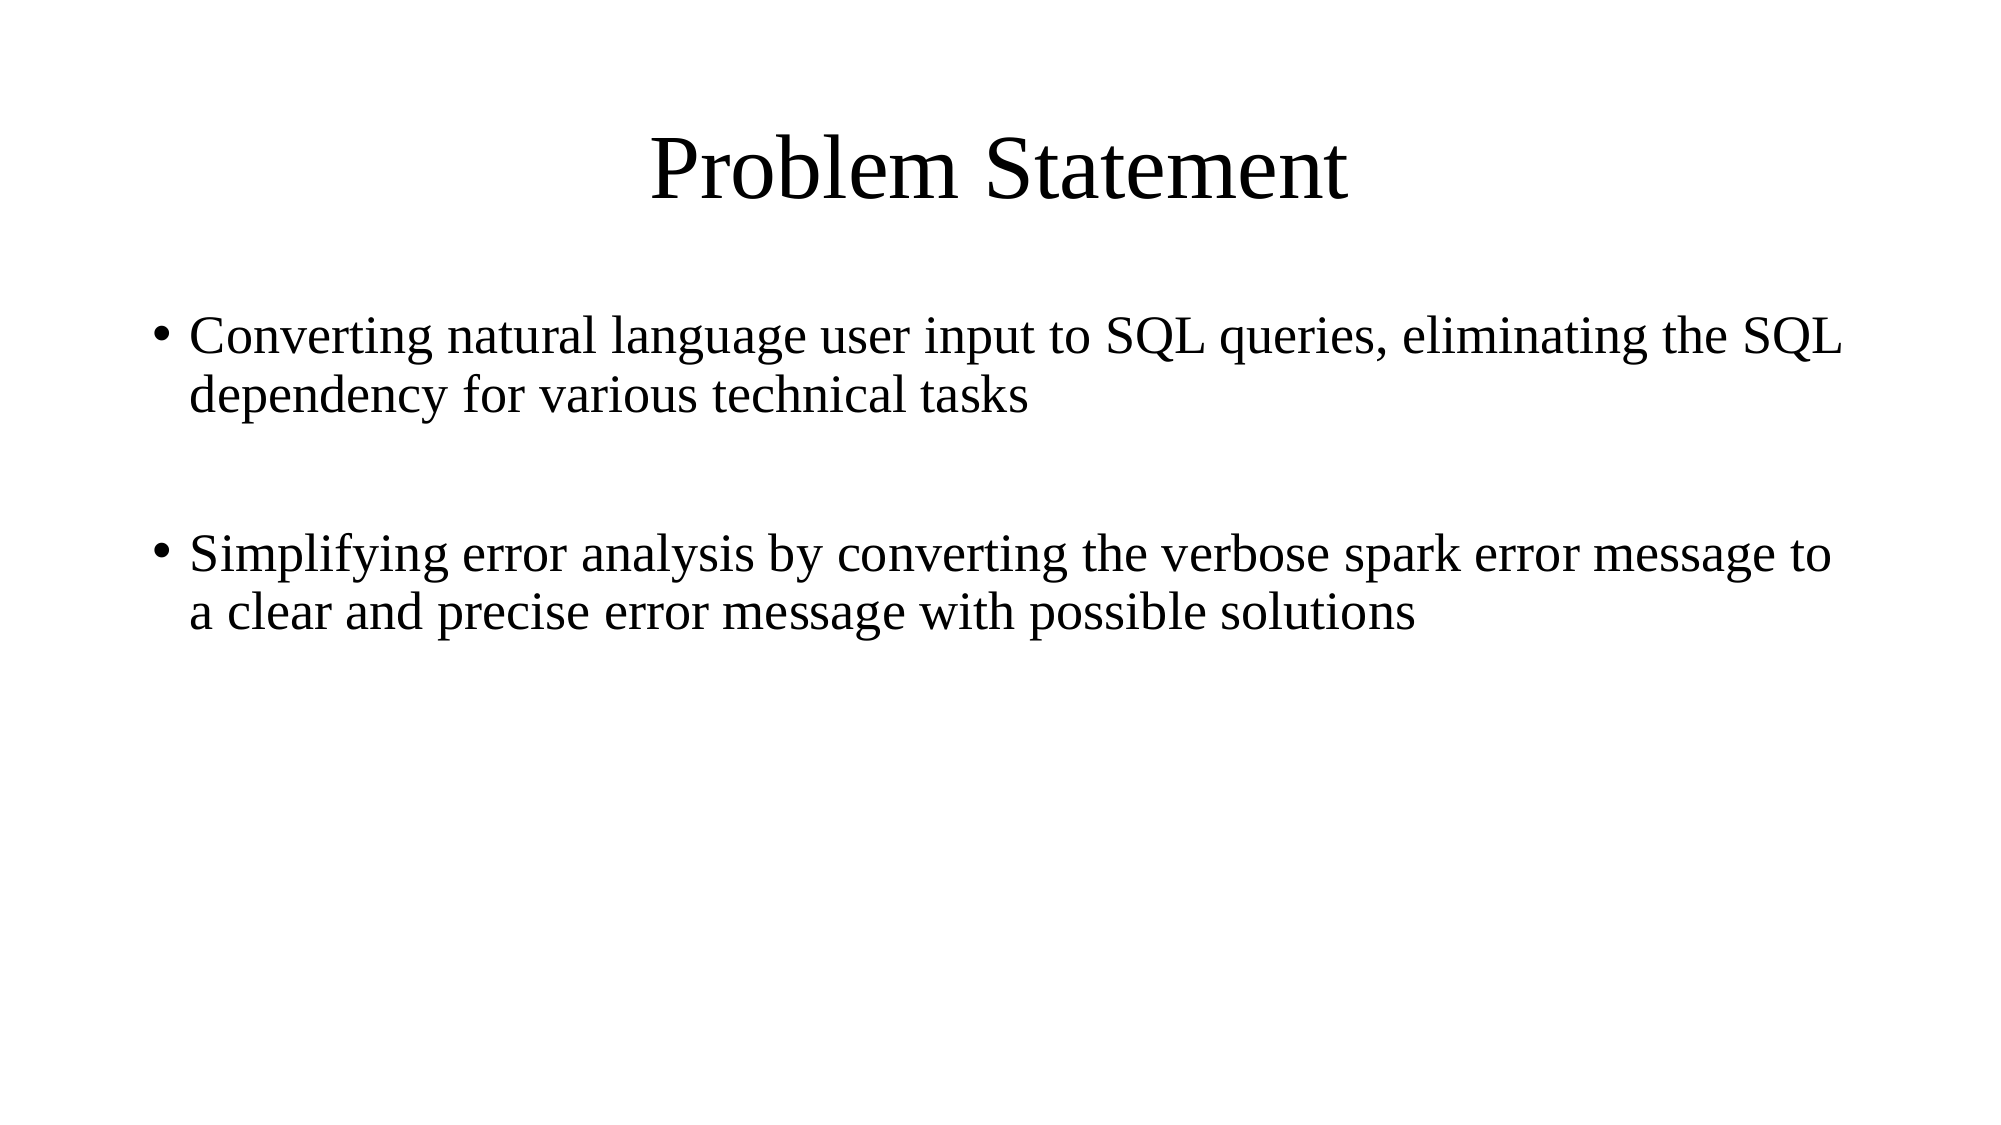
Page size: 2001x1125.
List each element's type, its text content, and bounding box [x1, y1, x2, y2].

title Problem Statement [137, 59, 1863, 278]
list Converting natural language user input to SQL queries, eliminating the SQL dependency for various technical tasks Simplifying error analysis by converting the verbose spark error message to a clear and precise error message with possible solutions [137, 299, 1863, 1014]
